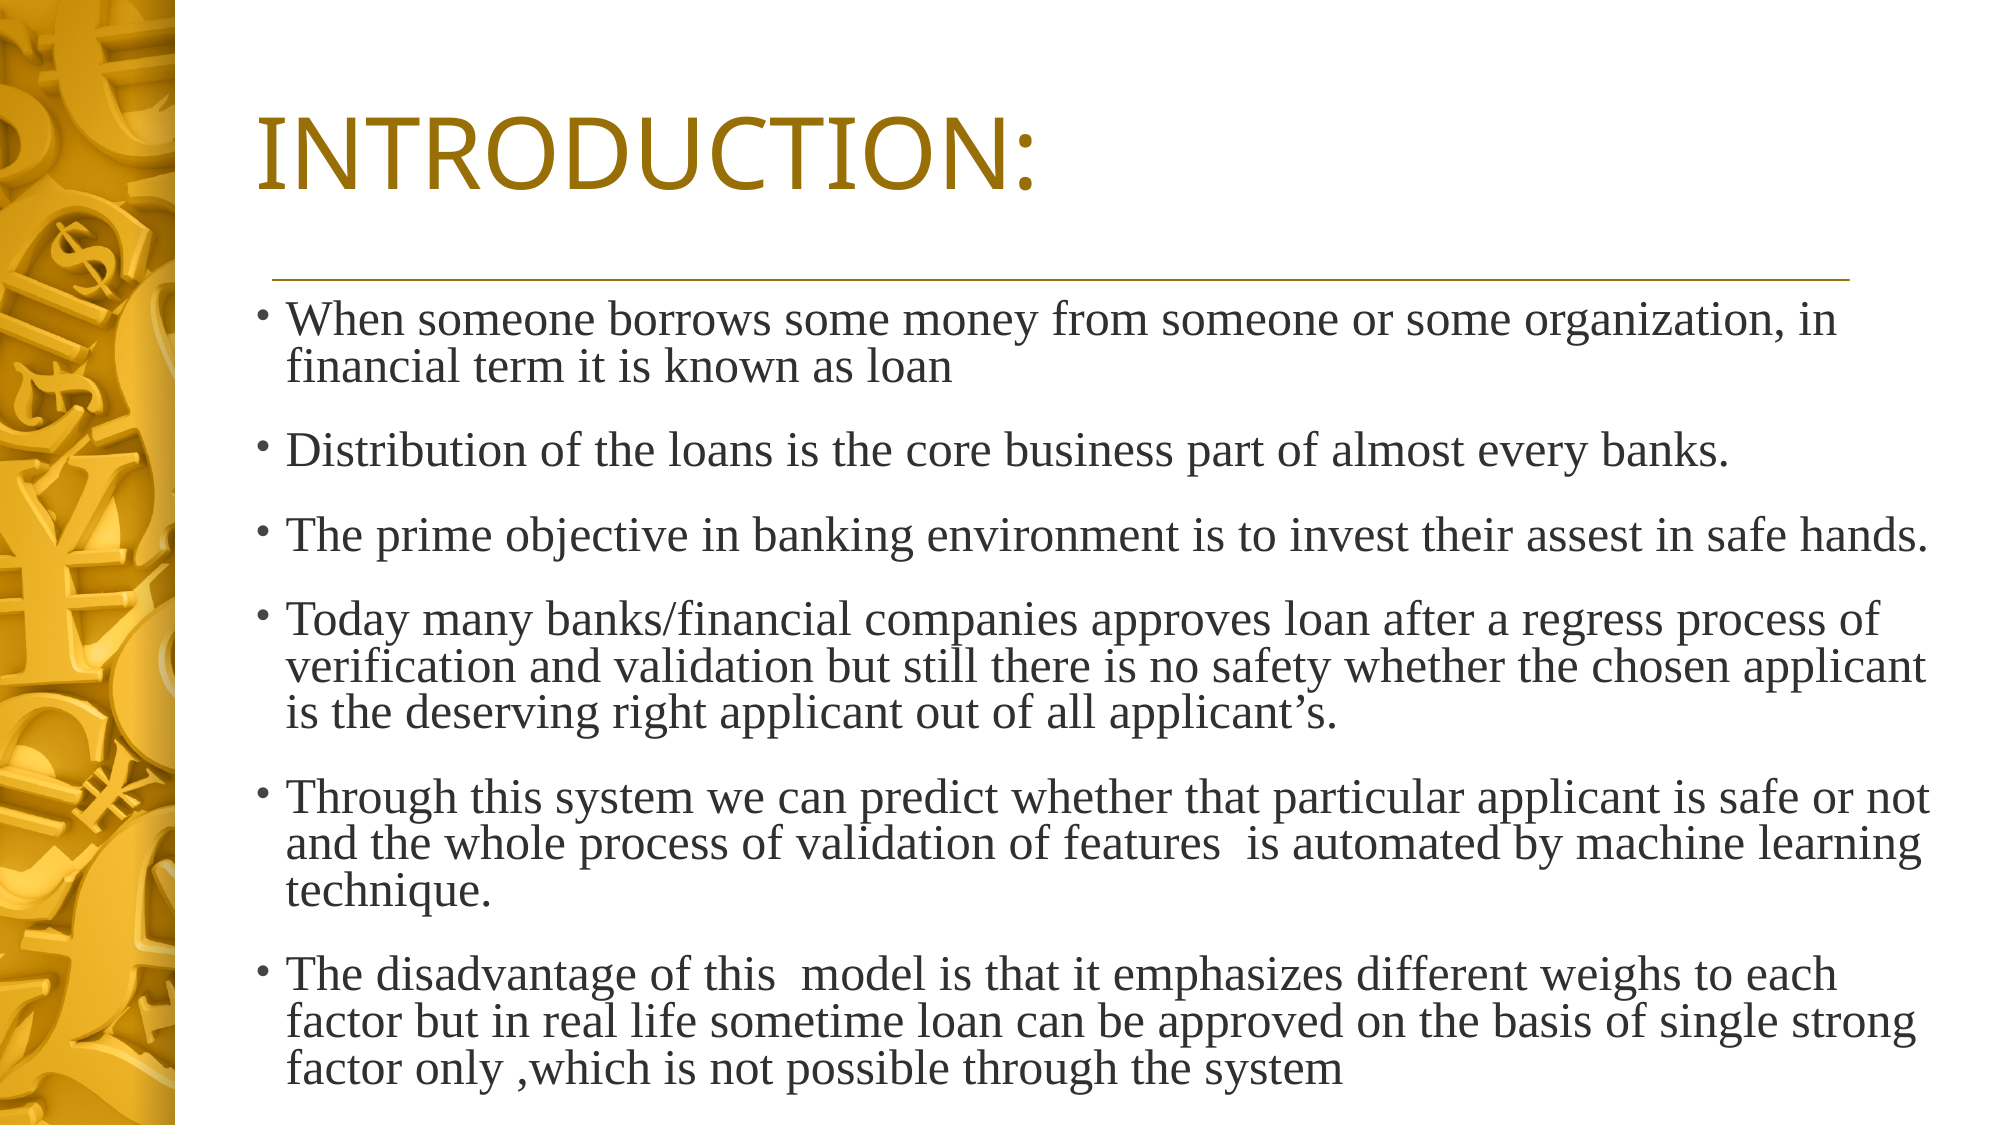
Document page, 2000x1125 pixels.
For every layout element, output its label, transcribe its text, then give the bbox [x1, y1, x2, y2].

title INTRODUCTION: [240, 19, 1853, 220]
list When someone borrows some money from someone or some organization, in financial term it is known as loan Distribution of the loans is the core business part of almost every banks. The prime objective in banking environment is to invest their assest in safe hands. Today many banks/financial companies approves loan after a regress process of verification and validation but still there is no safety whether the chosen applicant is the deserving right applicant out of all applicant’s. Through this system we can predict whether that particular applicant is safe or not and the whole process of validation of features is automated by machine learning technique. The disadvantage of this model is that it emphasizes different weighs to each factor but in real life sometime loan can be approved on the basis of single strong factor only ,which is not possible through the system [241, 290, 1978, 1125]
picture [0, 0, 175, 1125]
